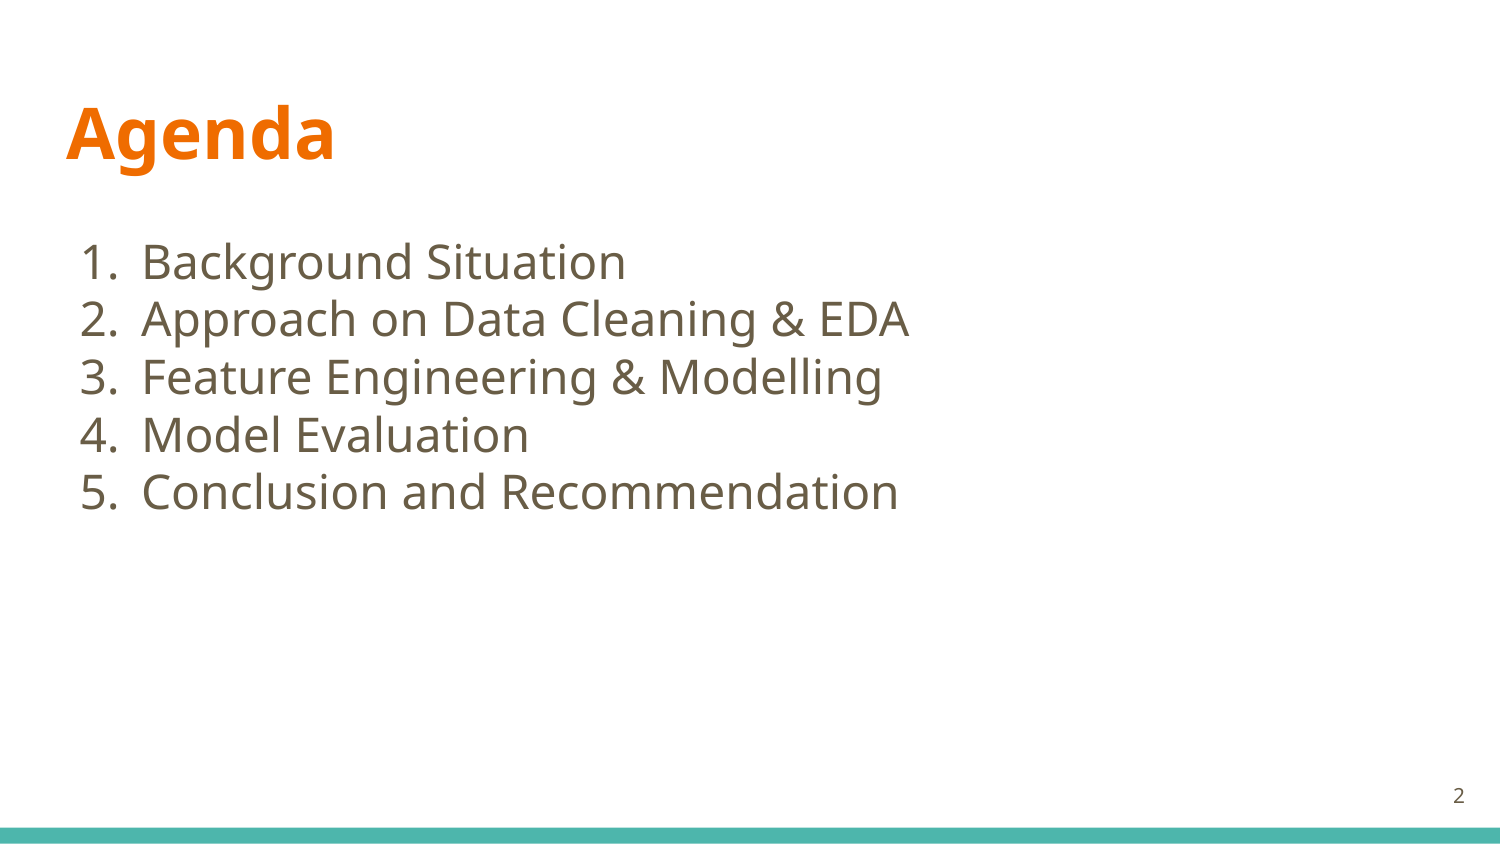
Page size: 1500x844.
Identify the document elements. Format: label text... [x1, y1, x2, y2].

list Background Situation Approach on Data Cleaning & EDA Feature Engineering & Modelling Model Evaluation Conclusion and Recommendation [51, 207, 1449, 750]
slide_number ‹#› [1389, 764, 1480, 830]
title Agenda [51, 72, 1449, 189]
